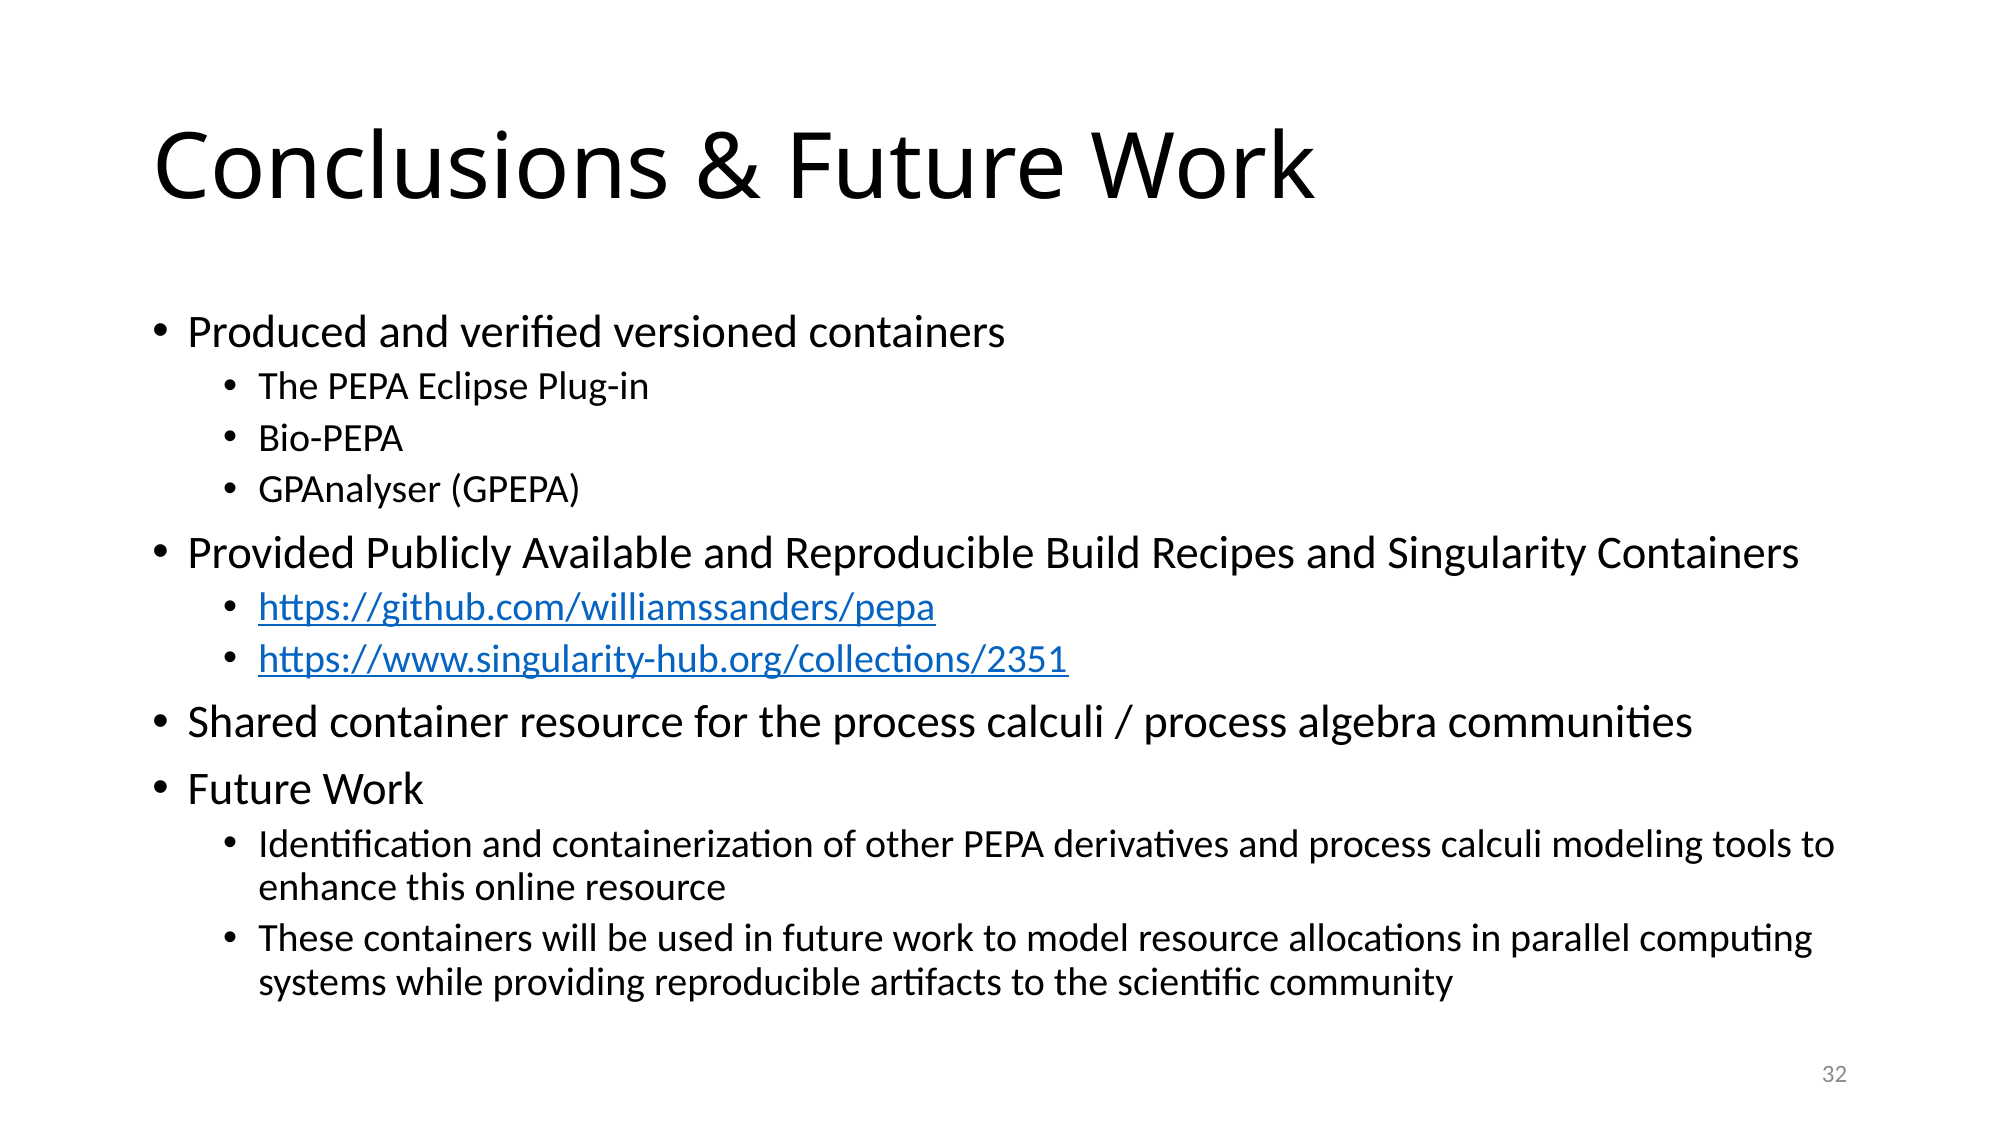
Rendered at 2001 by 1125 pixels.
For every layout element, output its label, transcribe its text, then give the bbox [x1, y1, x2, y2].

slide_number 32 [1412, 1042, 1863, 1103]
list Produced and verified versioned containers The PEPA Eclipse Plug-in Bio-PEPA GPAnalyser (GPEPA) Provided Publicly Available and Reproducible Build Recipes and Singularity Containers https://github.com/williamssanders/pepa https://www.singularity-hub.org/collections/2351 Shared container resource for the process calculi / process algebra communities Future Work Identification and containerization of other PEPA derivatives and process calculi modeling tools to enhance this online resource These containers will be used in future work to model resource allocations in parallel computing systems while providing reproducible artifacts to the scientific community [137, 299, 1863, 1014]
title Conclusions & Future Work [137, 59, 1863, 278]
